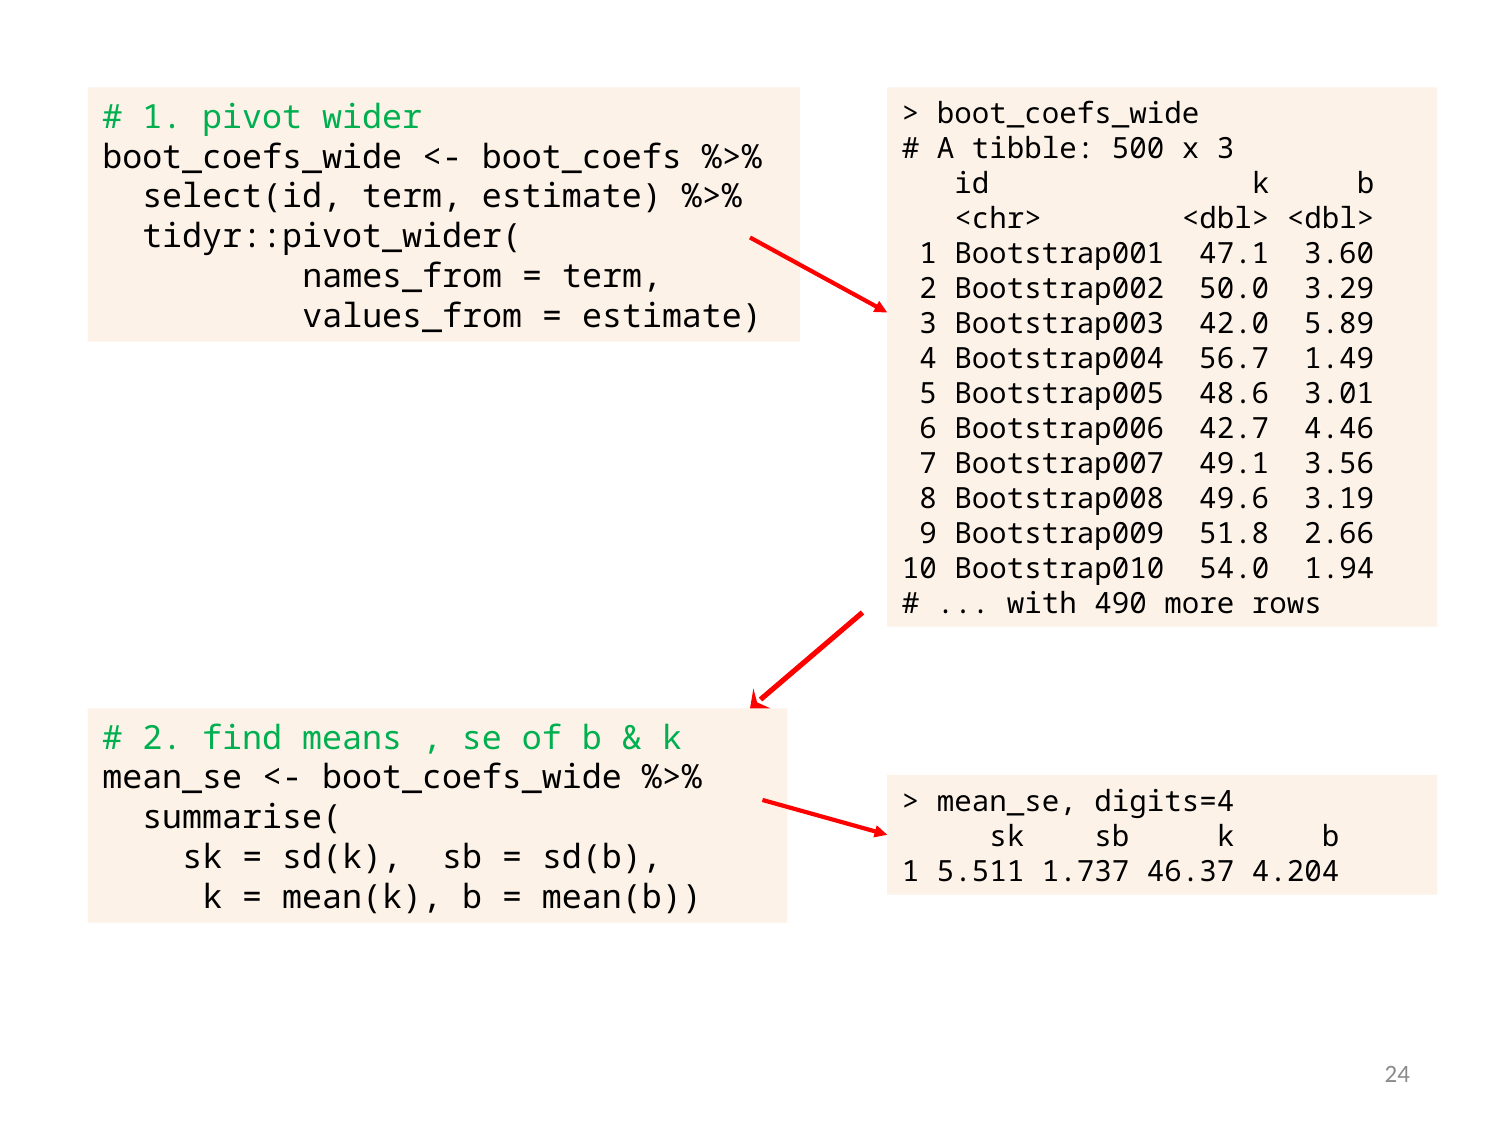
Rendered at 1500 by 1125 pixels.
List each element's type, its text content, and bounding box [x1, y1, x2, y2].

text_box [762, 799, 888, 836]
text_box # 1. pivot wider boot_coefs_wide <- boot_coefs %>% select(id, term, estimate) %>% tidyr::pivot_wider( names_from = term, values_from = estimate) [87, 87, 800, 342]
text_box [749, 237, 888, 313]
slide_number 24 [1074, 1042, 1425, 1103]
text_box > boot_coefs_wide # A tibble: 500 x 3 id k b <chr> <dbl> <dbl> 1 Bootstrap001 47.1 3.60 2 Bootstrap002 50.0 3.29 3 Bootstrap003 42.0 5.89 4 Bootstrap004 56.7 1.49 5 Bootstrap005 48.6 3.01 6 Bootstrap006 42.7 4.46 7 Bootstrap007 49.1 3.56 8 Bootstrap008 49.6 3.19 9 Bootstrap009 51.8 2.66 10 Bootstrap010 54.0 1.94 # ... with 490 more rows [887, 87, 1438, 627]
text_box # 2. find means , se of b & k mean_se <- boot_coefs_wide %>% summarise( sk = sd(k), sb = sd(b), k = mean(k), b = mean(b)) [87, 708, 788, 923]
text_box > mean_se, digits=4 sk sb k b 1 5.511 1.737 46.37 4.204 [887, 774, 1438, 895]
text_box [749, 612, 863, 709]
